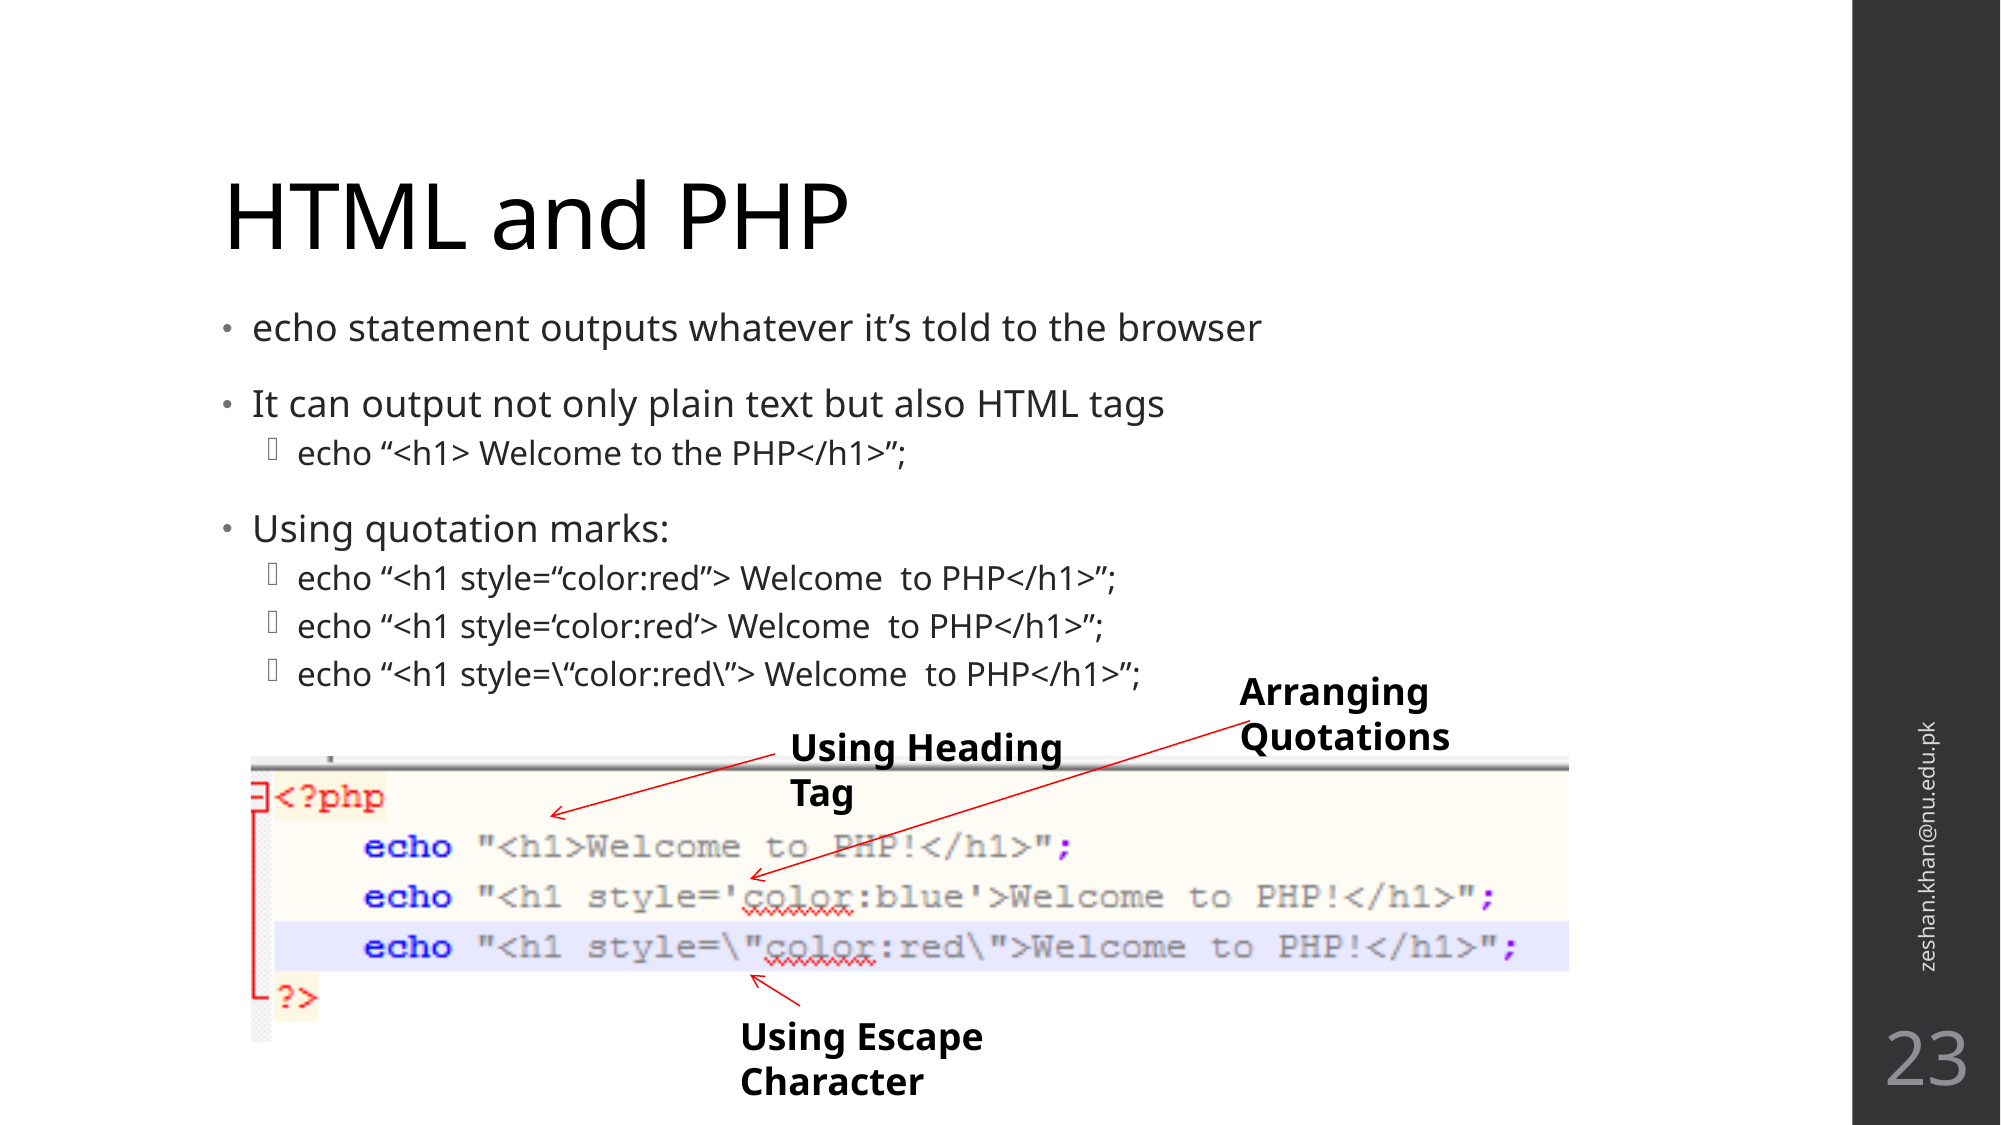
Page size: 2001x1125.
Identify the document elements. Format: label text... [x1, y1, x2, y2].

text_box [549, 753, 742, 817]
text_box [749, 720, 1251, 880]
text_box Arranging Quotations [1224, 660, 1600, 765]
footer zeshan.khan@nu.edu.pk [1897, 400, 1958, 988]
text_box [749, 974, 801, 1007]
title HTML and PHP [206, 60, 1797, 278]
picture [250, 756, 1570, 1042]
list echo statement outputs whatever it’s told to the browser It can output not only plain text but also HTML tags echo “<h1> Welcome to the PHP</h1>”; Using quotation marks: echo “<h1 style=“color:red”> Welcome to PHP</h1>”; echo “<h1 style=‘color:red’> Welcome to PHP</h1>”; echo “<h1 style=\“color:red\”> Welcome to PHP</h1>”; [206, 299, 1617, 1014]
slide_number 23 [1852, 1012, 2000, 1110]
text_box Using Escape Character [725, 1050, 1125, 1111]
